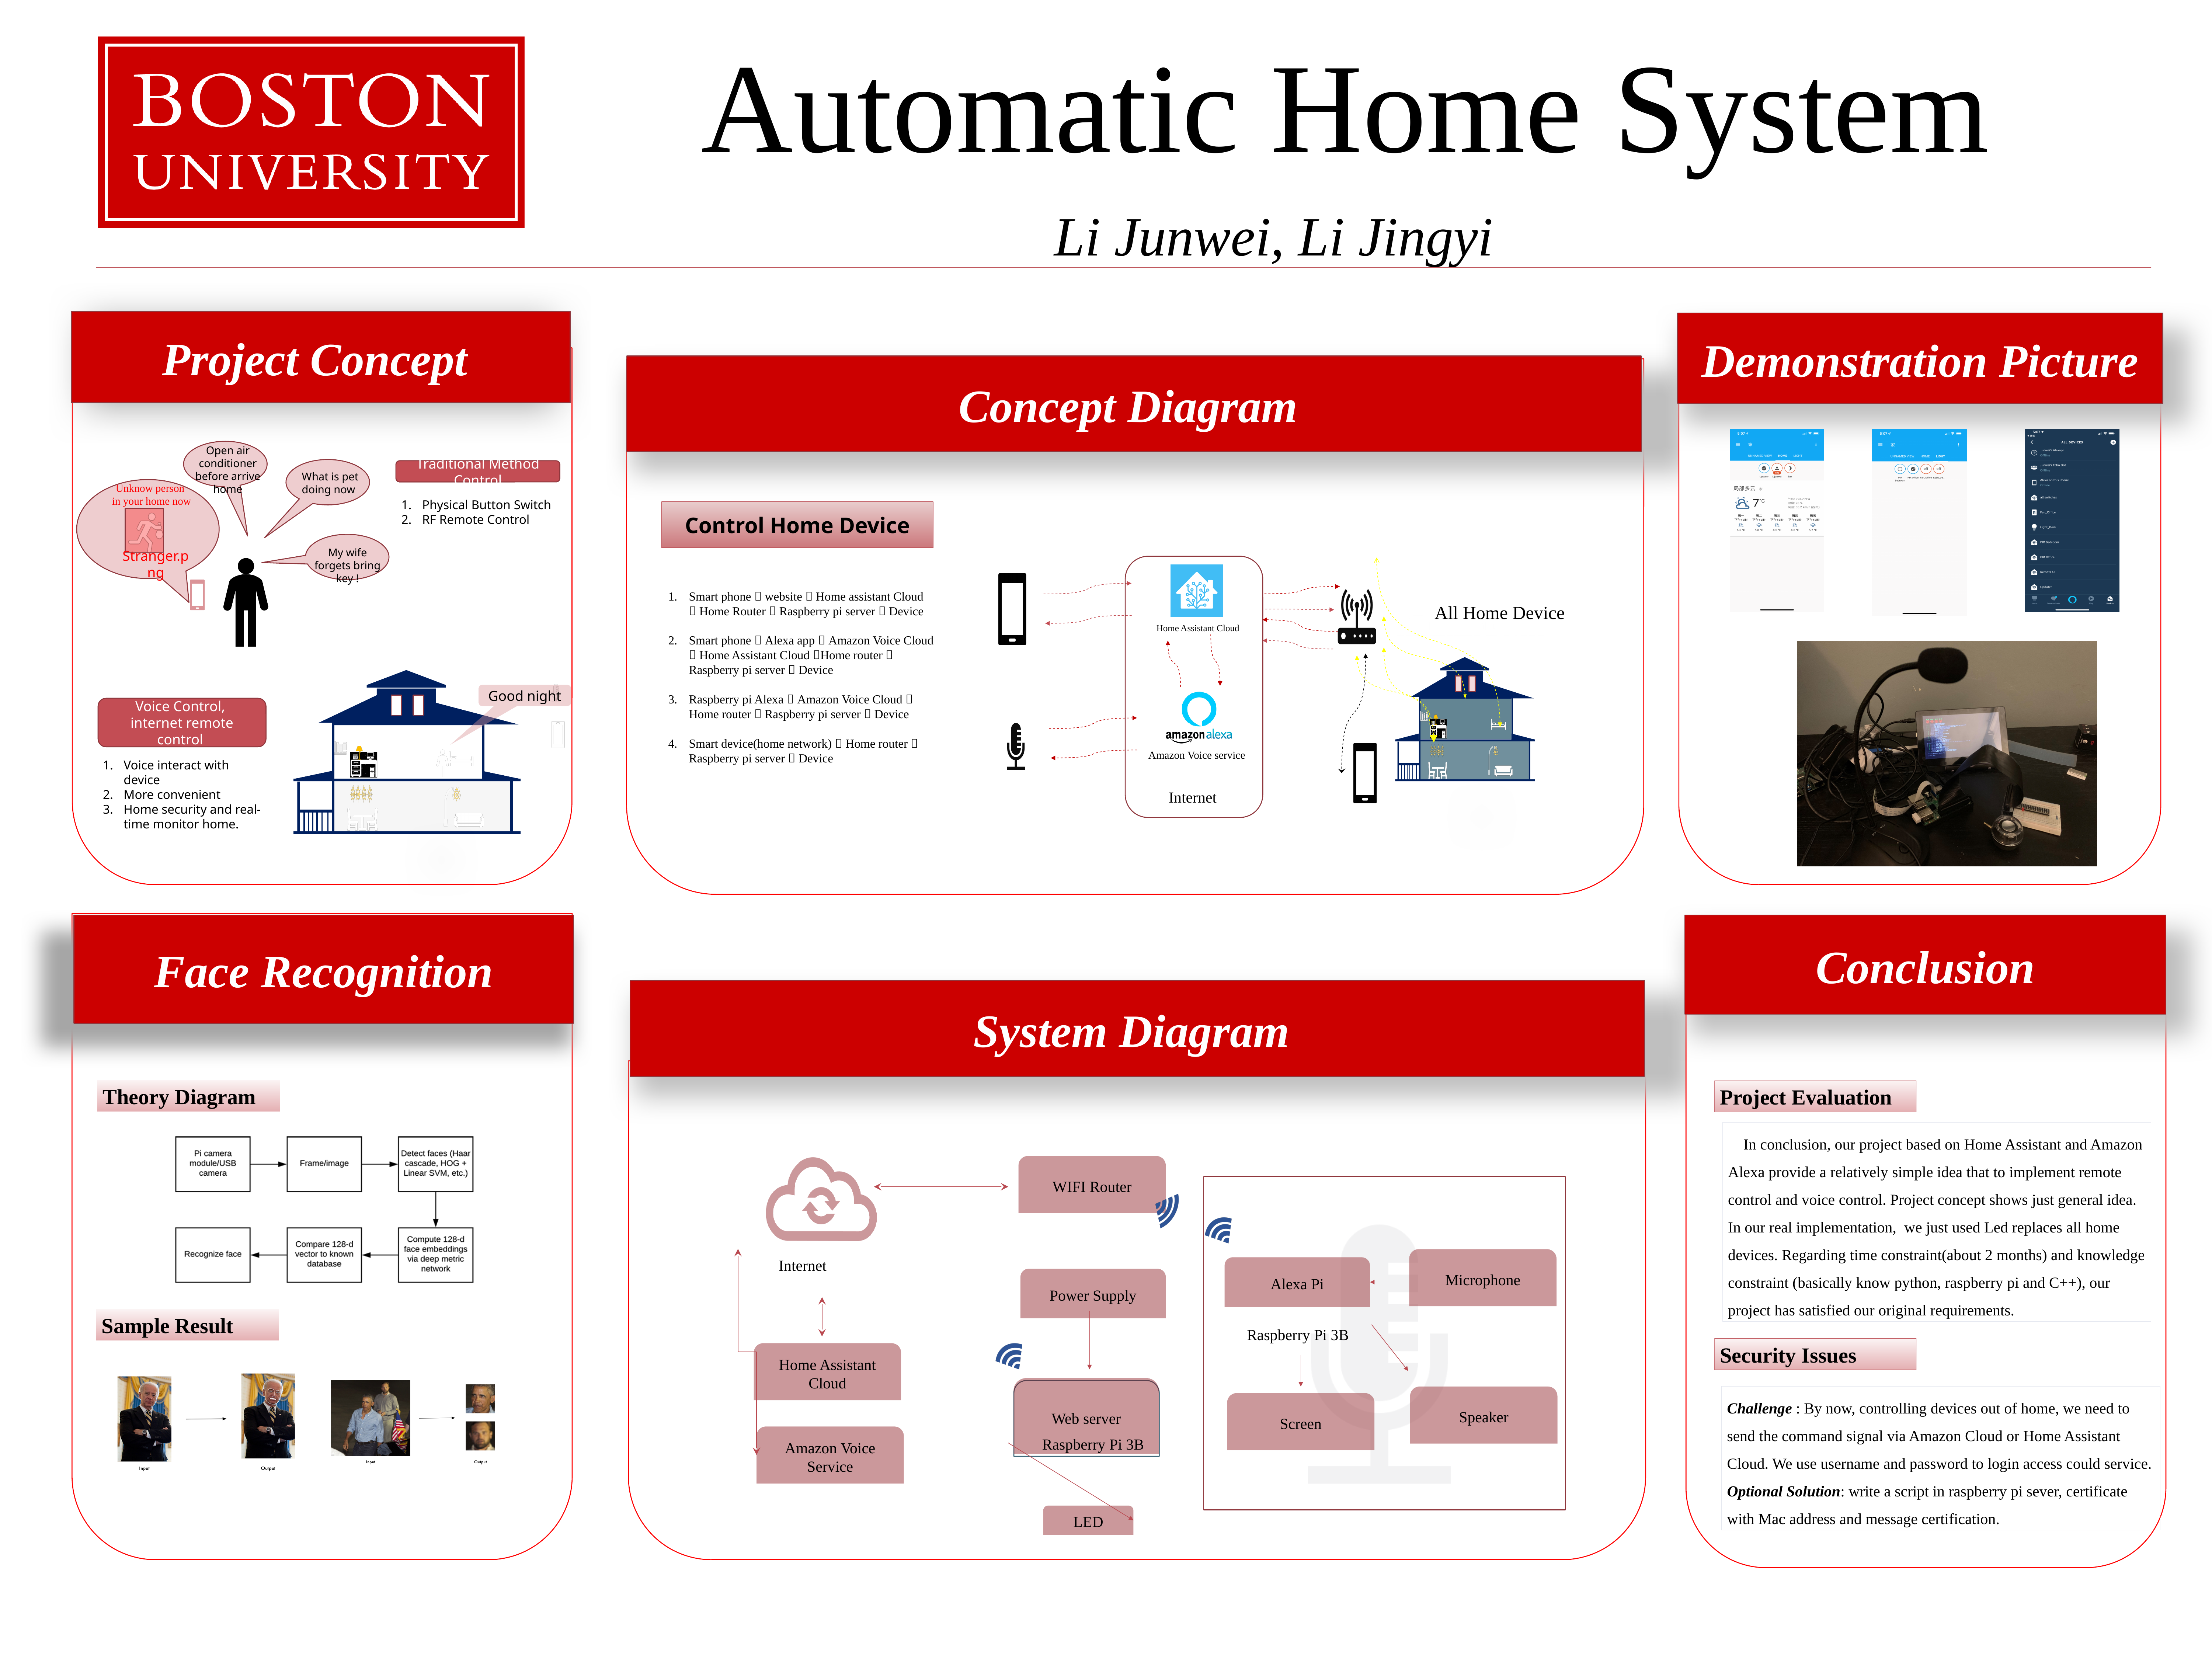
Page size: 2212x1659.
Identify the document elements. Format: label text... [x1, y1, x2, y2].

text_box Project Evaluation [1714, 1081, 1917, 1112]
text_box Control Home Device [661, 501, 933, 548]
text_box System Diagram [630, 980, 1645, 1077]
text_box [628, 1110, 1646, 1560]
picture [98, 36, 525, 228]
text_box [738, 1128, 1566, 1535]
picture [1797, 641, 2097, 866]
text_box Concept Diagram [626, 355, 1642, 452]
text_box [626, 486, 1645, 895]
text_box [1730, 429, 2119, 616]
text_box Demonstration Picture [1677, 313, 2163, 404]
text_box Smart phone  website  Home assistant Cloud  Home Router  Raspberry pi server  Device Smart phone  Alexa app  Amazon Voice Cloud  Home Assistant Cloud Home router  Raspberry pi server  Device Raspberry pi Alexa  Amazon Voice Cloud  Home router  Raspberry pi server  Device Smart device(home network)  Home router  Raspberry pi server  Device [662, 585, 939, 768]
text_box In conclusion, our project based on Home Assistant and Amazon Alexa provide a relatively simple idea that to implement remote control and voice control. Project concept shows just general idea. In our real implementation, we just used Led replaces all home devices. Regarding time constraint(about 2 months) and knowledge constraint (basically know python, raspberry pi and C++), our project has satisfied our original requirements. [1722, 1122, 2151, 1322]
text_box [72, 913, 574, 1560]
text_box [1678, 439, 2161, 885]
text_box Conclusion [1684, 915, 2166, 1015]
text_box [1685, 1051, 2167, 1568]
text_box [601, 21, 2090, 267]
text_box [71, 311, 572, 885]
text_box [984, 556, 1588, 818]
text_box Challenge : By now, controlling devices out of home, we need to send the command signal via Amazon Cloud or Home Assistant Cloud. We use username and password to login access could service. Optional Solution: write a script in raspberry pi sever, certificate with Mac address and message certification. [1721, 1386, 2160, 1530]
text_box Security Issues [1714, 1338, 1917, 1370]
